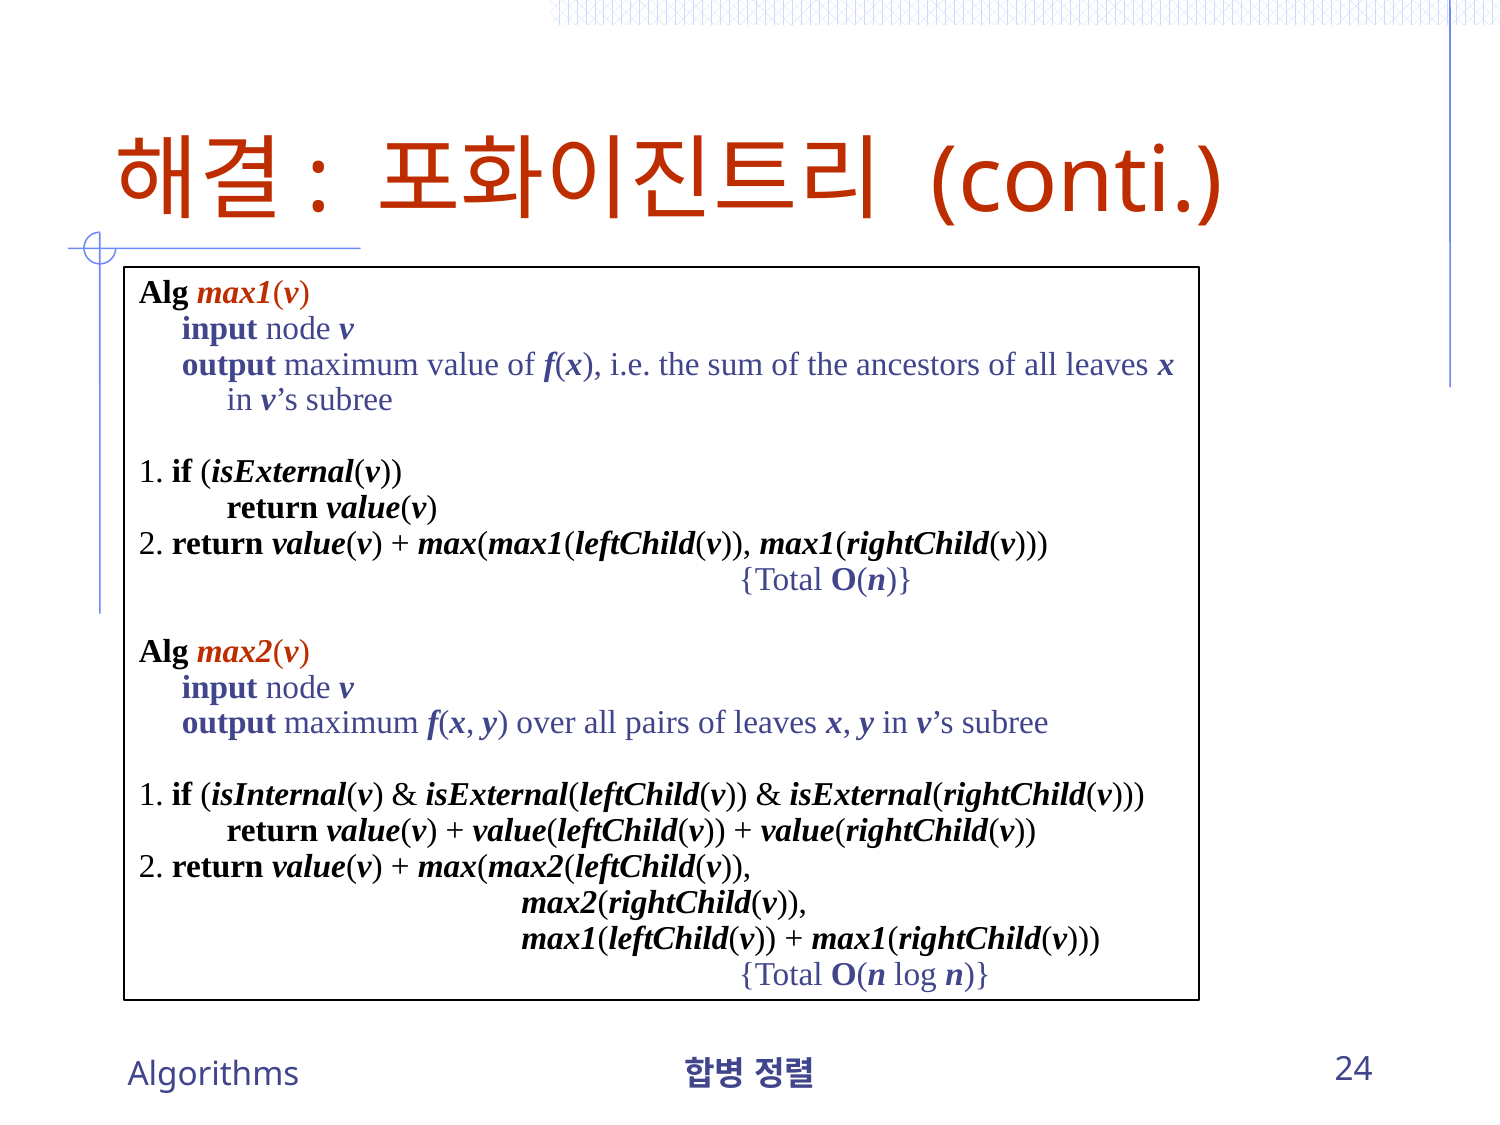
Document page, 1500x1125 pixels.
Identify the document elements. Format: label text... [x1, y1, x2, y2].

slide_number 24 [1074, 1024, 1388, 1101]
text_box Alg max1(v) input node v output maximum value of f(x), i.e. the sum of the ancestors of all leaves x in v’s subree 1. if (isExternal(v)) return value(v) 2. return value(v) + max(max1(leftChild(v)), max1(rightChild(v))) {Total O(n)} Alg max2(v) input node v output maximum f(x, y) over all pairs of leaves x, y in v’s subree 1. if (isInternal(v) & isExternal(leftChild(v)) & isExternal(rightChild(v))) return value(v) + value(leftChild(v)) + value(rightChild(v)) 2. return value(v) + max(max2(leftChild(v)), max2(rightChild(v)), max1(leftChild(v)) + max1(rightChild(v))) {Total O(n log n)} [123, 267, 1199, 1000]
slide_number Algorithms [112, 1024, 469, 1101]
footer 합병 정렬 [512, 1024, 988, 1101]
title 해결: 포화이진트리 (conti.) [99, 49, 1395, 238]
